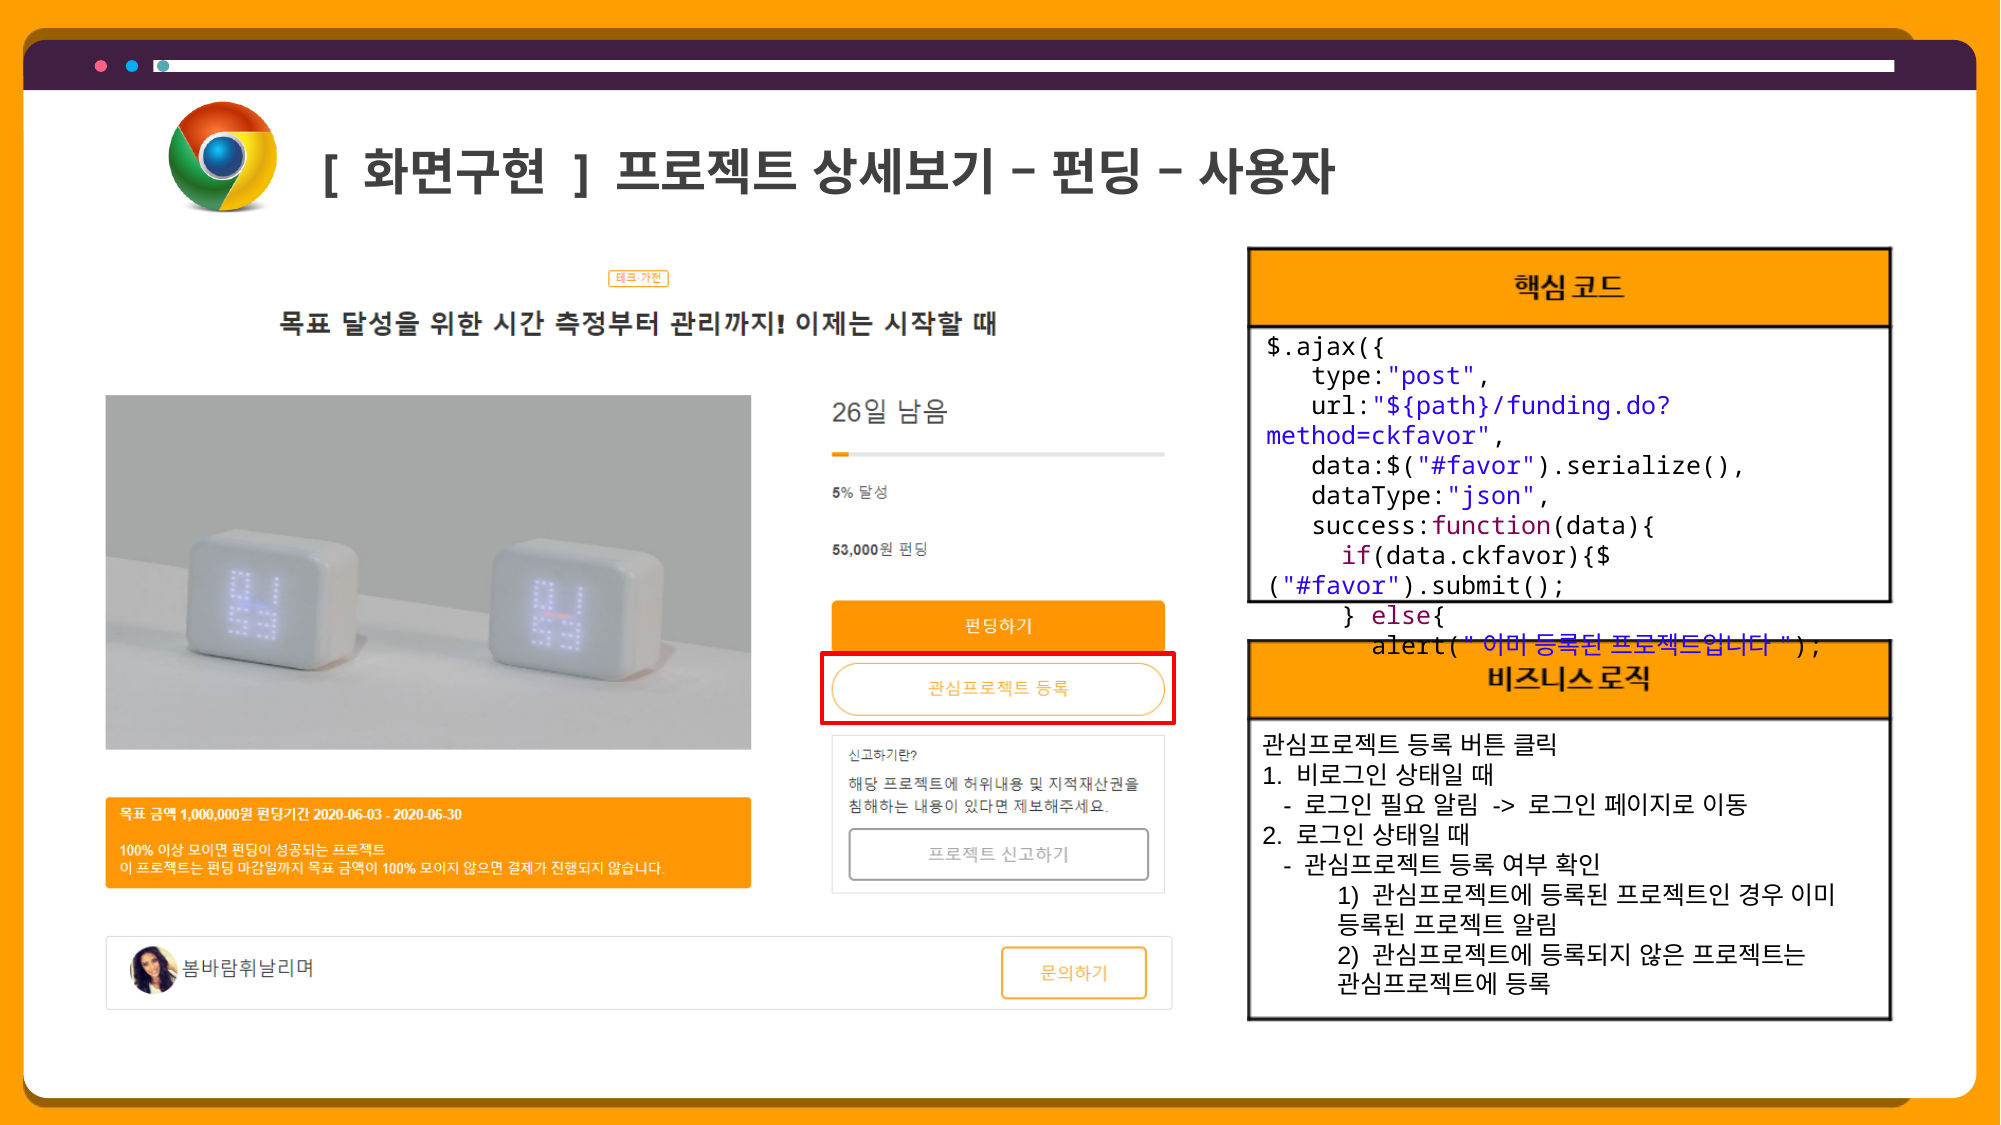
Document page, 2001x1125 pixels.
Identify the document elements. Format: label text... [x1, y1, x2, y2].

picture [162, 96, 283, 216]
text_box [123, 58, 141, 74]
picture [94, 264, 1183, 1023]
picture [1246, 246, 1895, 606]
text_box [21, 92, 1979, 1101]
text_box [168, 58, 1897, 74]
text_box [ 화면구현 ] 프로젝트 상세보기 – 펀딩 – 사용자 [307, 102, 1543, 208]
text_box [92, 58, 110, 74]
text_box [21, 37, 1979, 93]
picture [1246, 639, 1895, 1024]
text_box [151, 58, 159, 74]
text_box [154, 58, 172, 74]
text_box $.ajax({ type:"post", url:"${path}/funding.do?method=ckfavor", data:$("#favor").serialize(), dataType:"json", success:function(data){ if(data.ckfavor){$("#favor").submit(); } else{ alert("이미 등록된 프로젝트입니다"); [1251, 322, 1902, 667]
